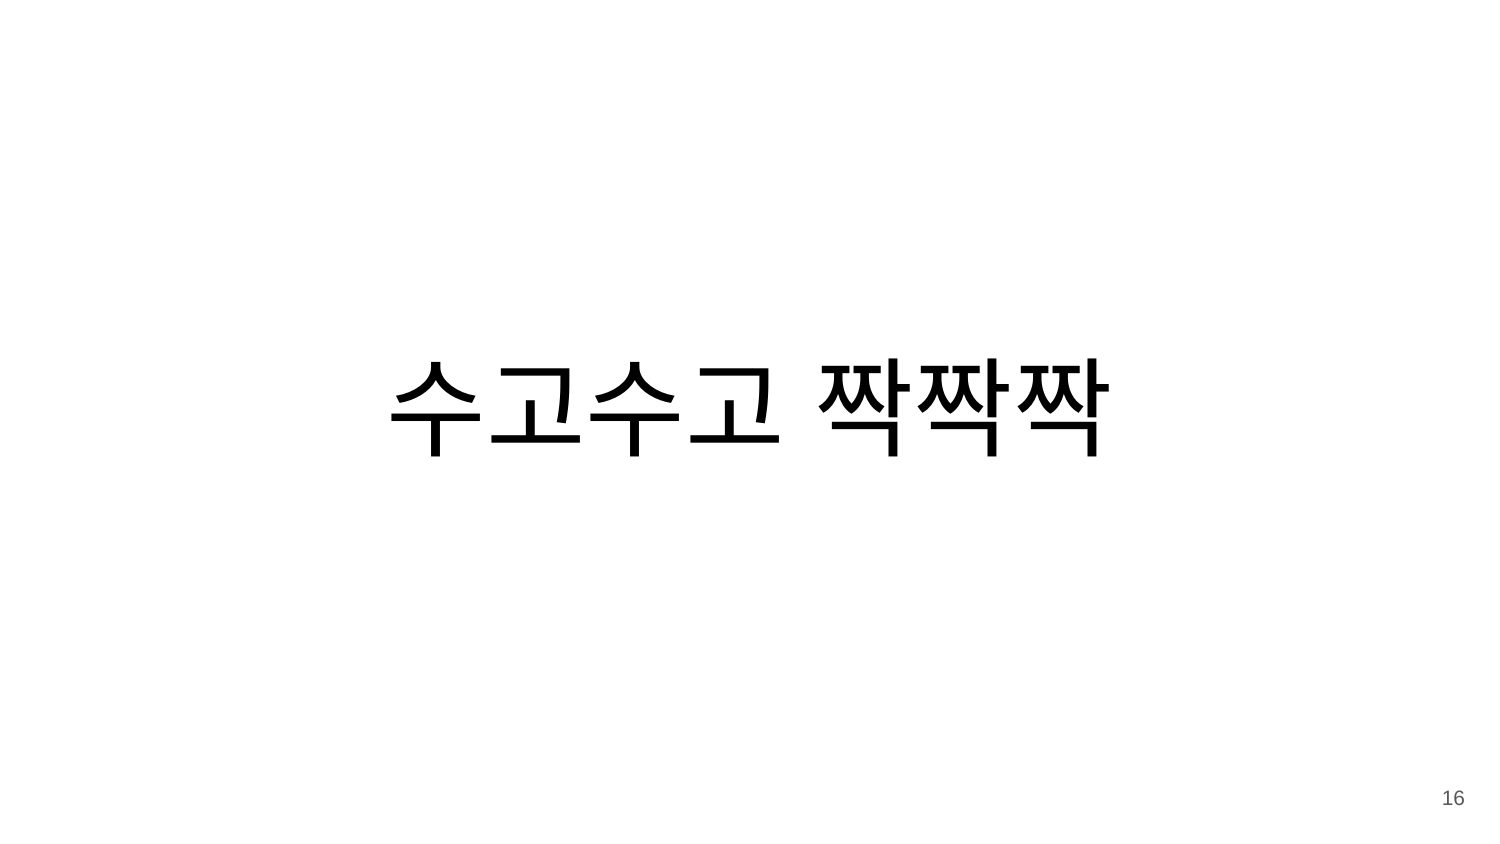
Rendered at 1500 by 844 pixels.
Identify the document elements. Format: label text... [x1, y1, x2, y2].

slide_number ‹#› [1389, 764, 1480, 830]
title 수고수고 짝짝짝👏 [51, 148, 1449, 486]
